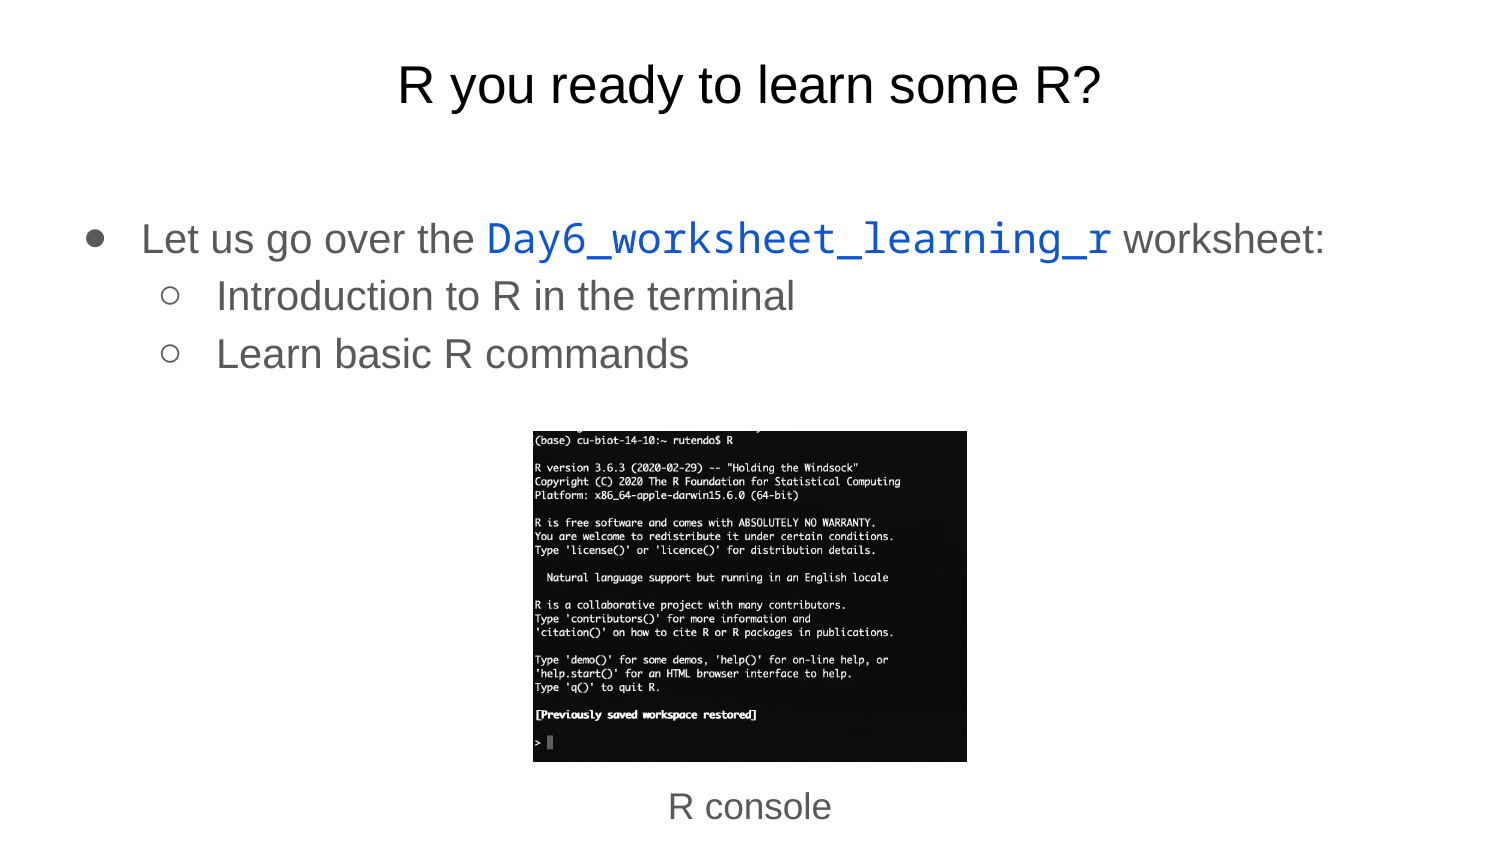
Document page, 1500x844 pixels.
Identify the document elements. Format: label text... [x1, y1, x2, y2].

picture [532, 430, 968, 762]
list Let us go over the Day6_worksheet_learning_r worksheet: Introduction to R in the terminal Learn basic R commands [51, 189, 1449, 750]
title R you ready to learn some R? [51, 36, 1449, 130]
list R console [557, 771, 943, 843]
